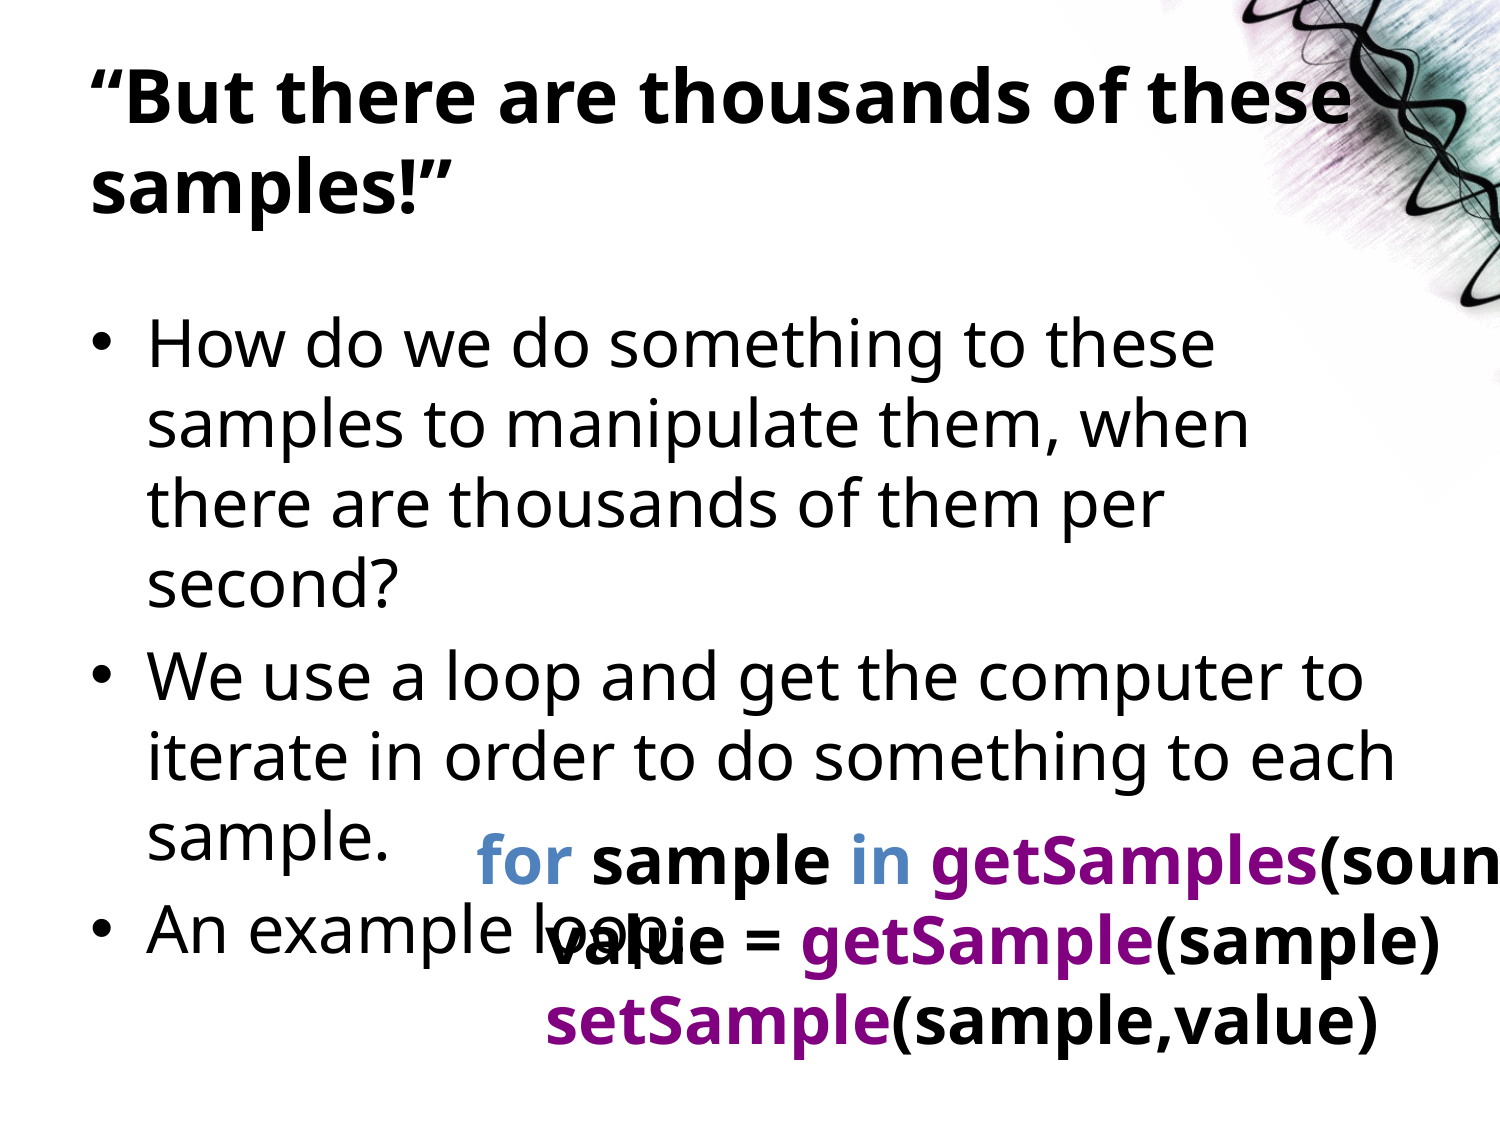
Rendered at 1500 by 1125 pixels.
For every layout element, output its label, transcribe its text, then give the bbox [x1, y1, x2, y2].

title “But there are thousands of these samples!” [75, 45, 1425, 233]
list How do we do something to these samples to manipulate them, when there are thousands of them per second? We use a loop and get the computer to iterate in order to do something to each sample. An example loop: [75, 262, 1425, 1005]
picture [1055, 0, 1500, 504]
text_box for sample in getSamples(sound): value = getSample(sample) setSample(sample,value) [462, 810, 1500, 1066]
